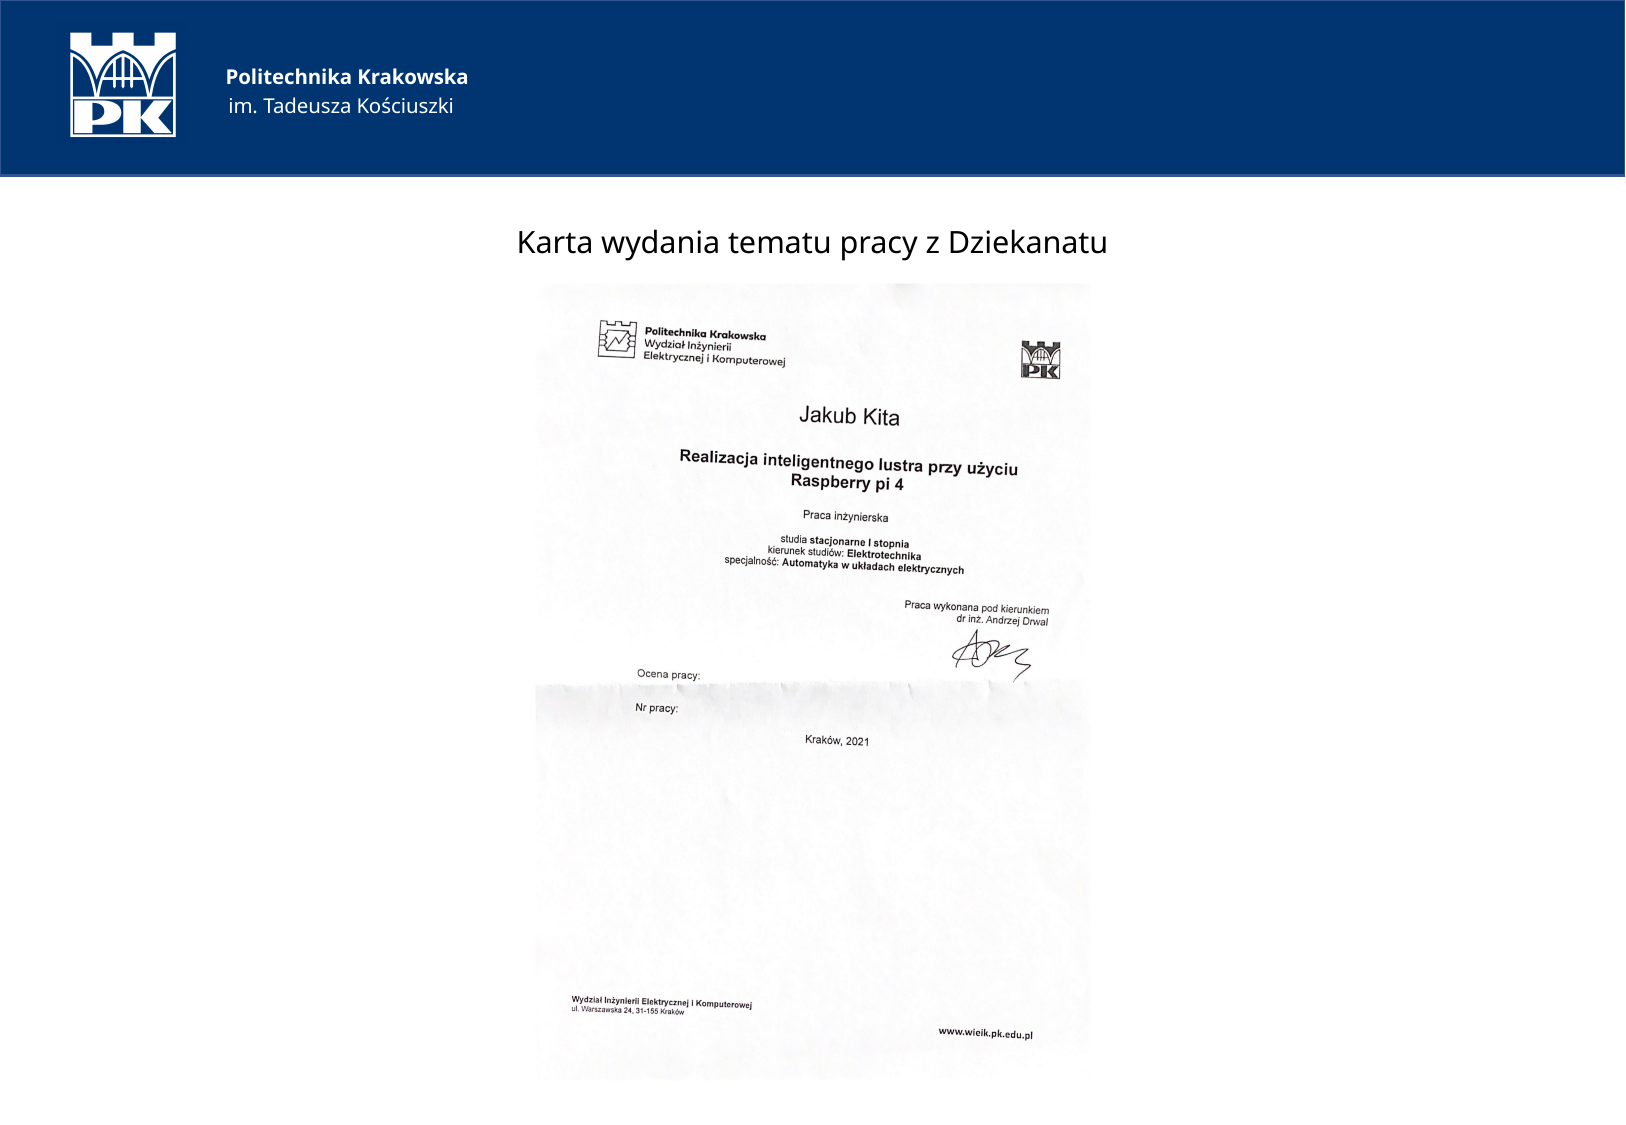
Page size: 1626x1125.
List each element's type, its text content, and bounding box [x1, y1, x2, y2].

text_box Karta wydania tematu pracy z Dziekanatu [501, 215, 1123, 264]
picture [495, 264, 1130, 1107]
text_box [0, 0, 1625, 176]
